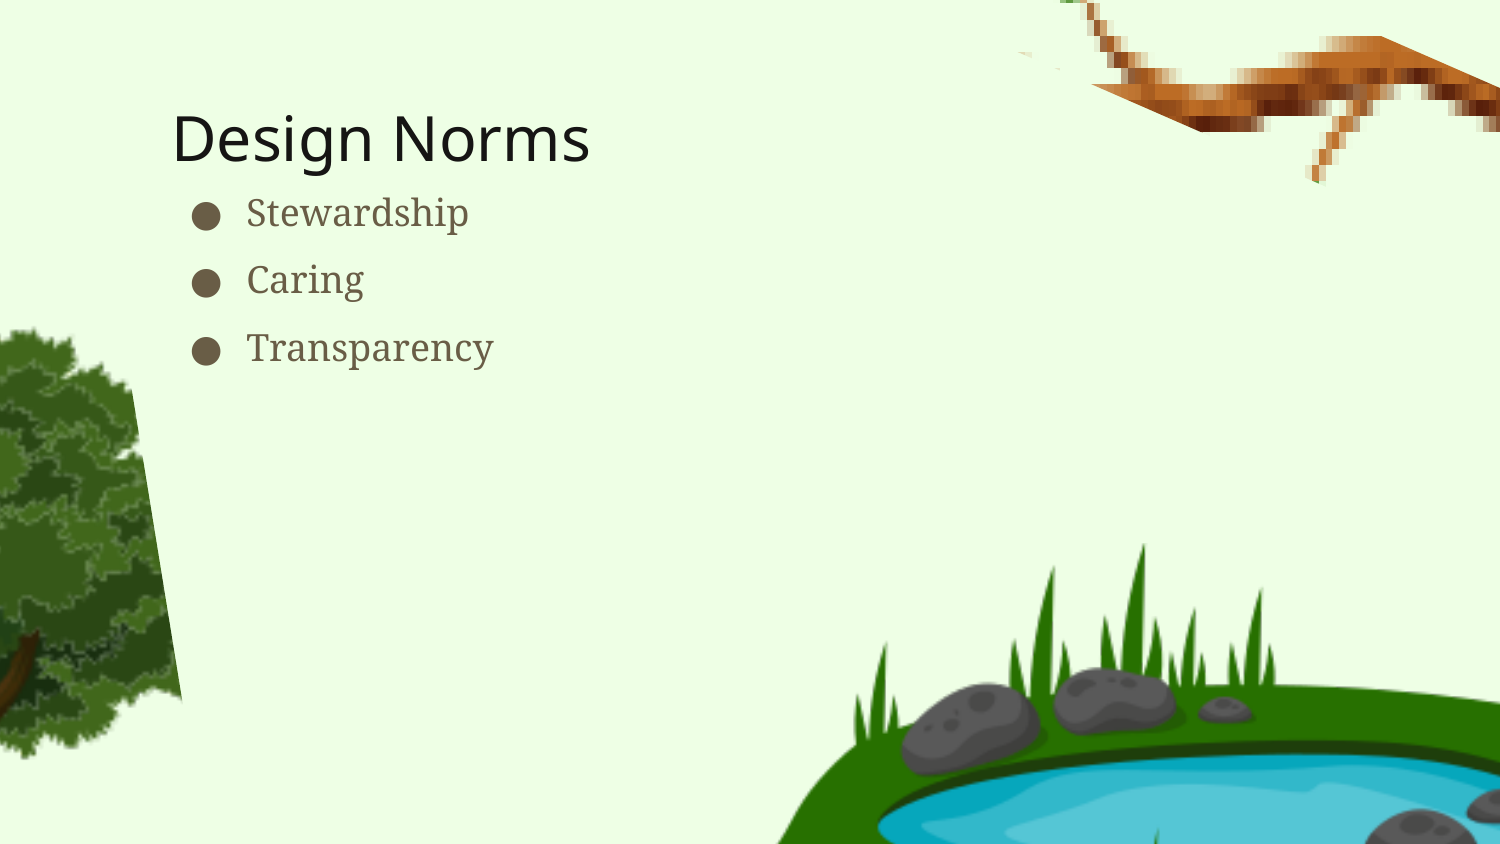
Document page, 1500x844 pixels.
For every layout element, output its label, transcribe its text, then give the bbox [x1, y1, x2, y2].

text_box Stewardship Caring Transparency [171, 174, 1214, 369]
text_box [0, 276, 206, 844]
text_box Design Norms [171, 68, 1214, 174]
text_box [985, 0, 1500, 263]
text_box [692, 543, 1500, 844]
